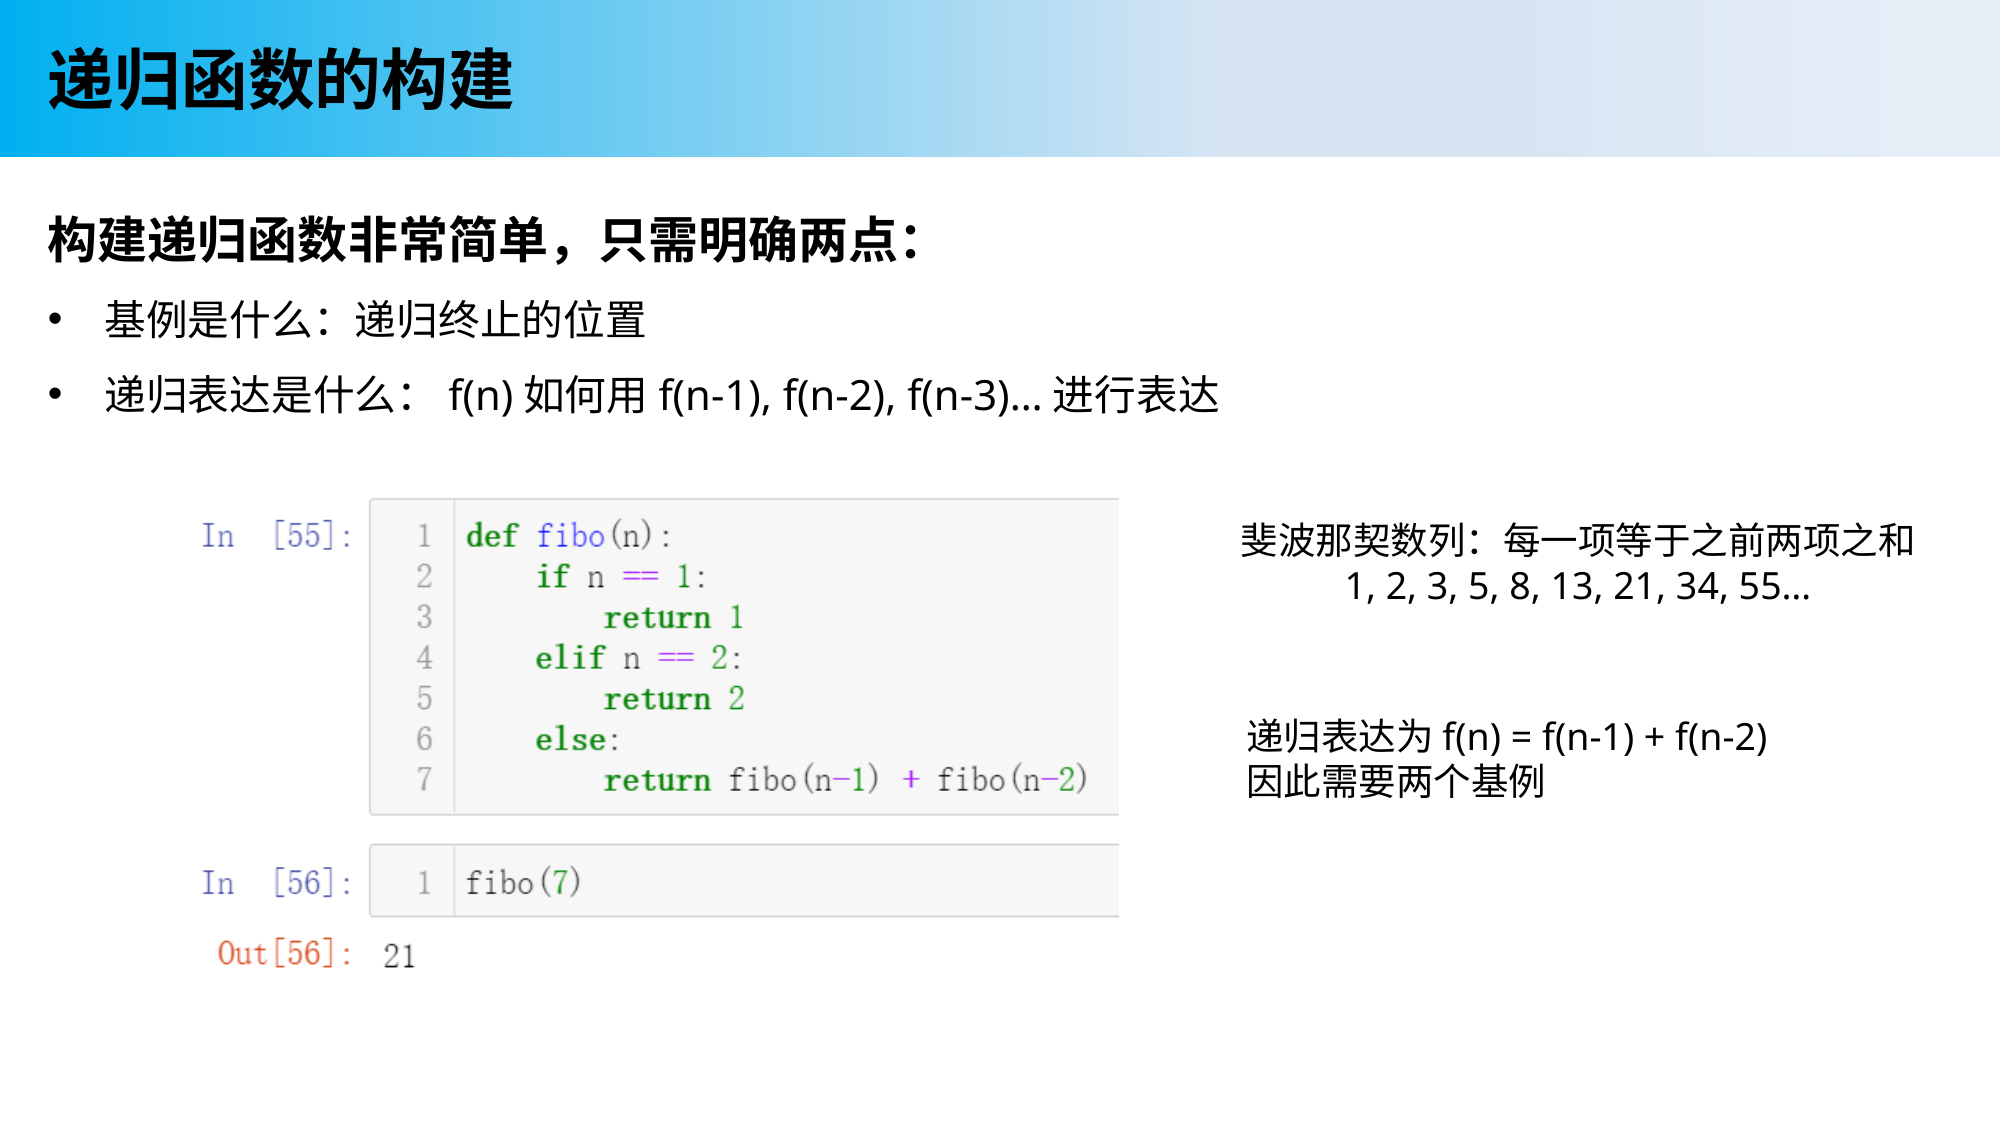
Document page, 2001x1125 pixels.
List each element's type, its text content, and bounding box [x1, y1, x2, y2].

picture [54, 52, 64, 64]
picture [113, 0, 2000, 157]
text_box 递归表达为f(n) = f(n-1) + f(n-2) 因此需要两个基例 [1231, 705, 1783, 810]
picture [51, 73, 110, 107]
text_box 斐波那契数列：每一项等于之前两项之和 1, 2, 3, 5, 8, 13, 21, 34, 55… [1225, 509, 1931, 615]
text_box 构建递归函数非常简单，只需明确两点： 基例是什么：递归终止的位置 递归表达是什么：f(n)如何用f(n-1), f(n-2), f(n-3)…进行表达 [33, 171, 1967, 426]
picture [70, 49, 109, 98]
picture [180, 489, 1119, 989]
